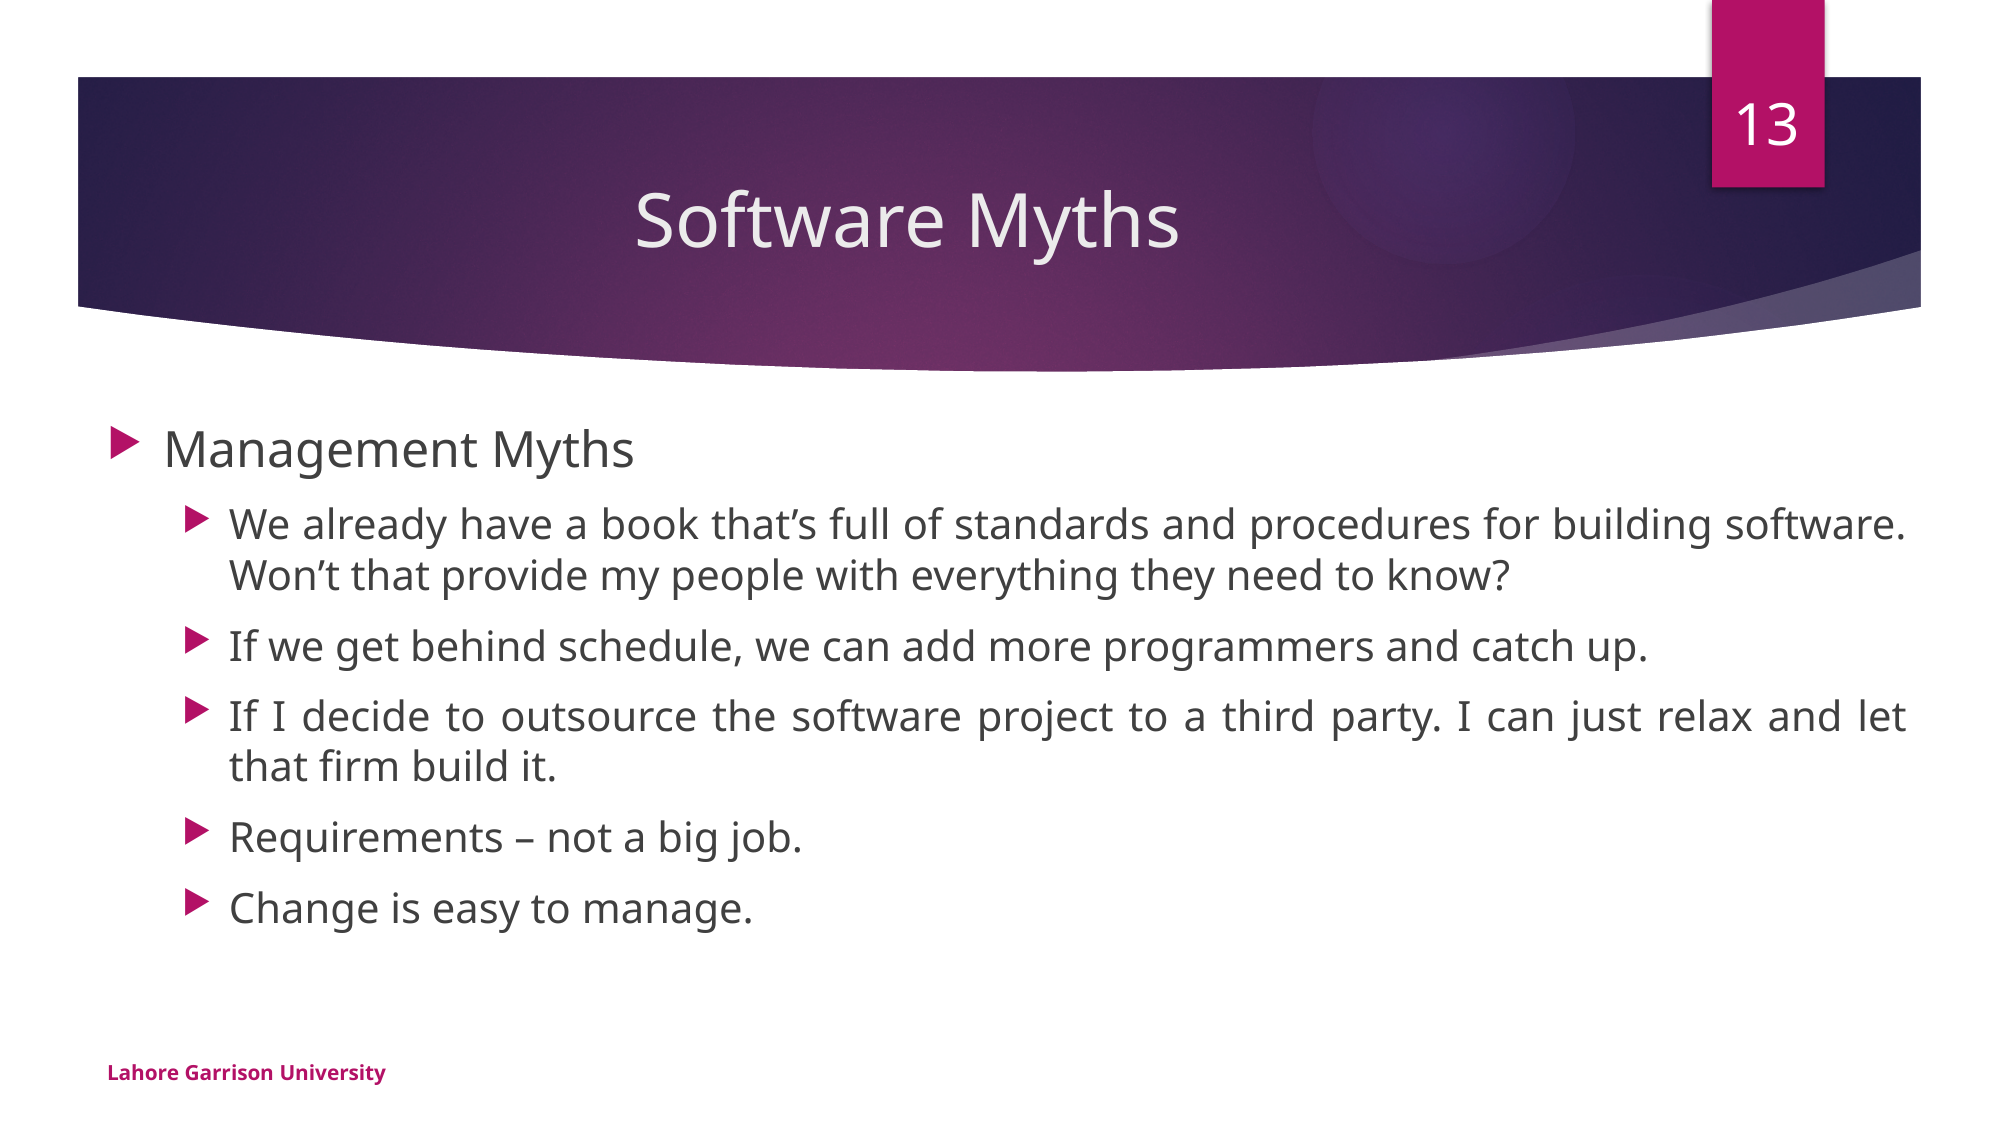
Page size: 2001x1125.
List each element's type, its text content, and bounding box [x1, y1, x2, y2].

slide_number 13 [1698, 48, 1836, 175]
footer Lahore Garrison University [92, 1048, 726, 1099]
list Management Myths We already have a book that’s full of standards and procedures for building software. Won’t that provide my people with everything they need to know? If we get behind schedule, we can add more programmers and catch up. If I decide to outsource the software project to a third party. I can just relax and let that firm build it. Requirements – not a big job. Change is easy to manage. [92, 410, 1923, 971]
title Software Myths [189, 159, 1627, 276]
